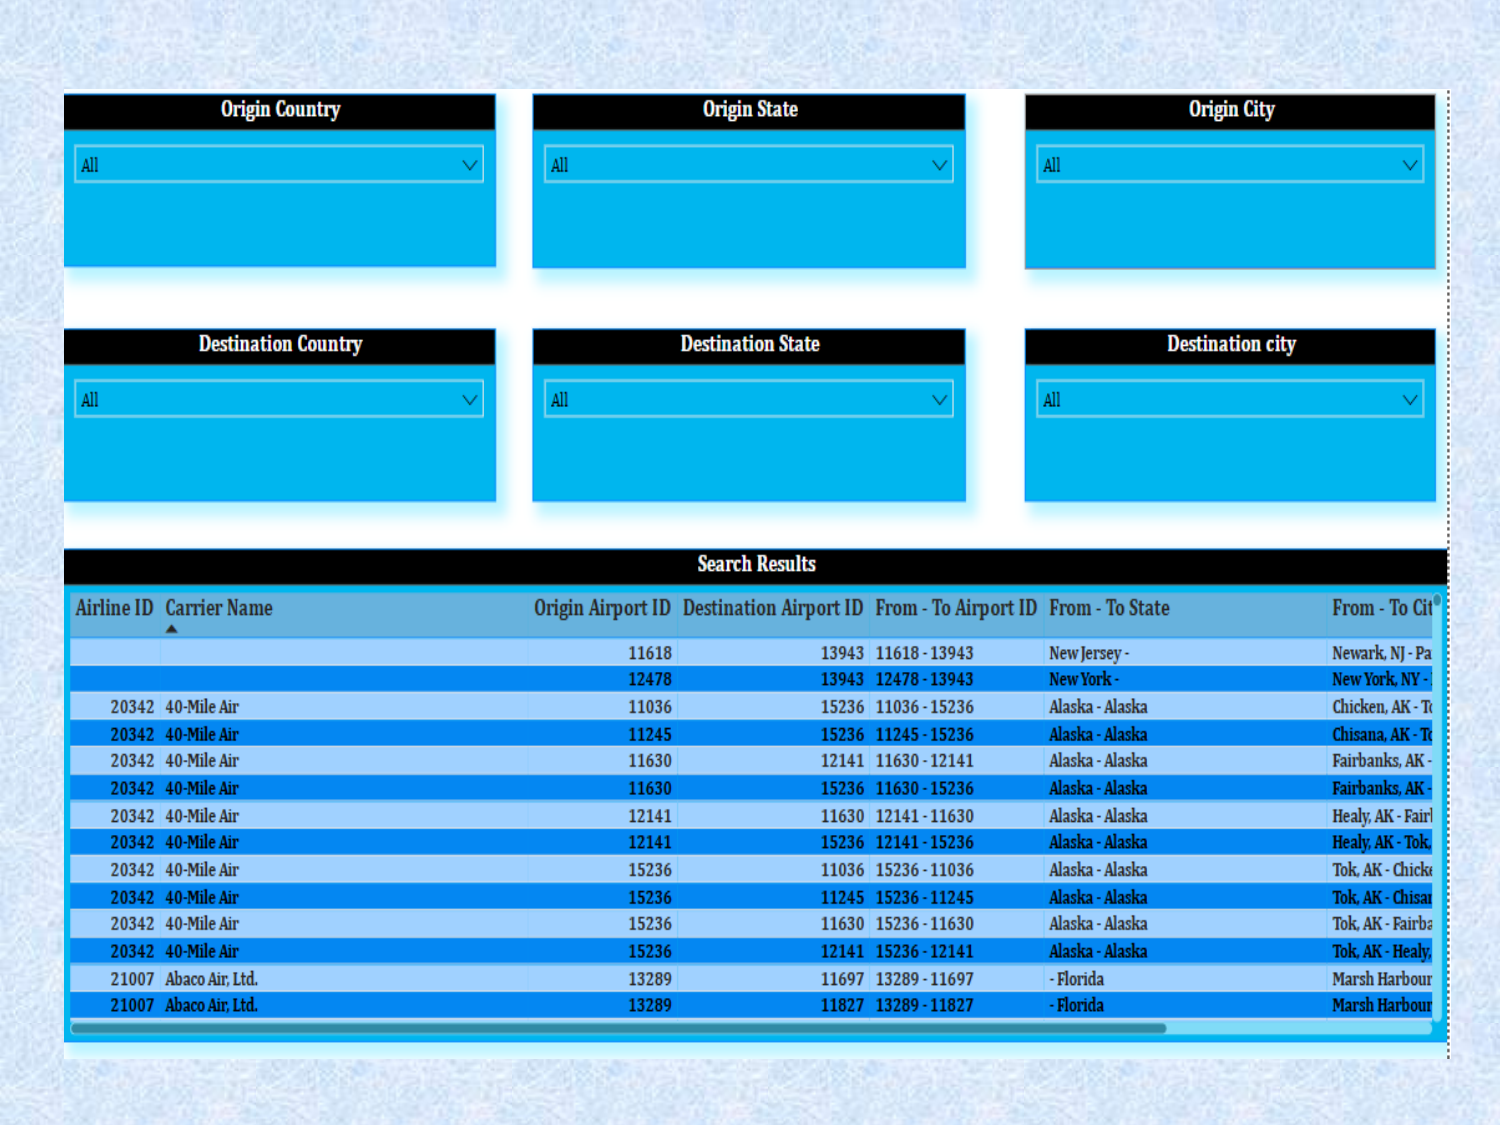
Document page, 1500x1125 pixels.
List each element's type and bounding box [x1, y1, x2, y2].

picture [0, 0, 1500, 1125]
list [64, 89, 1451, 1059]
